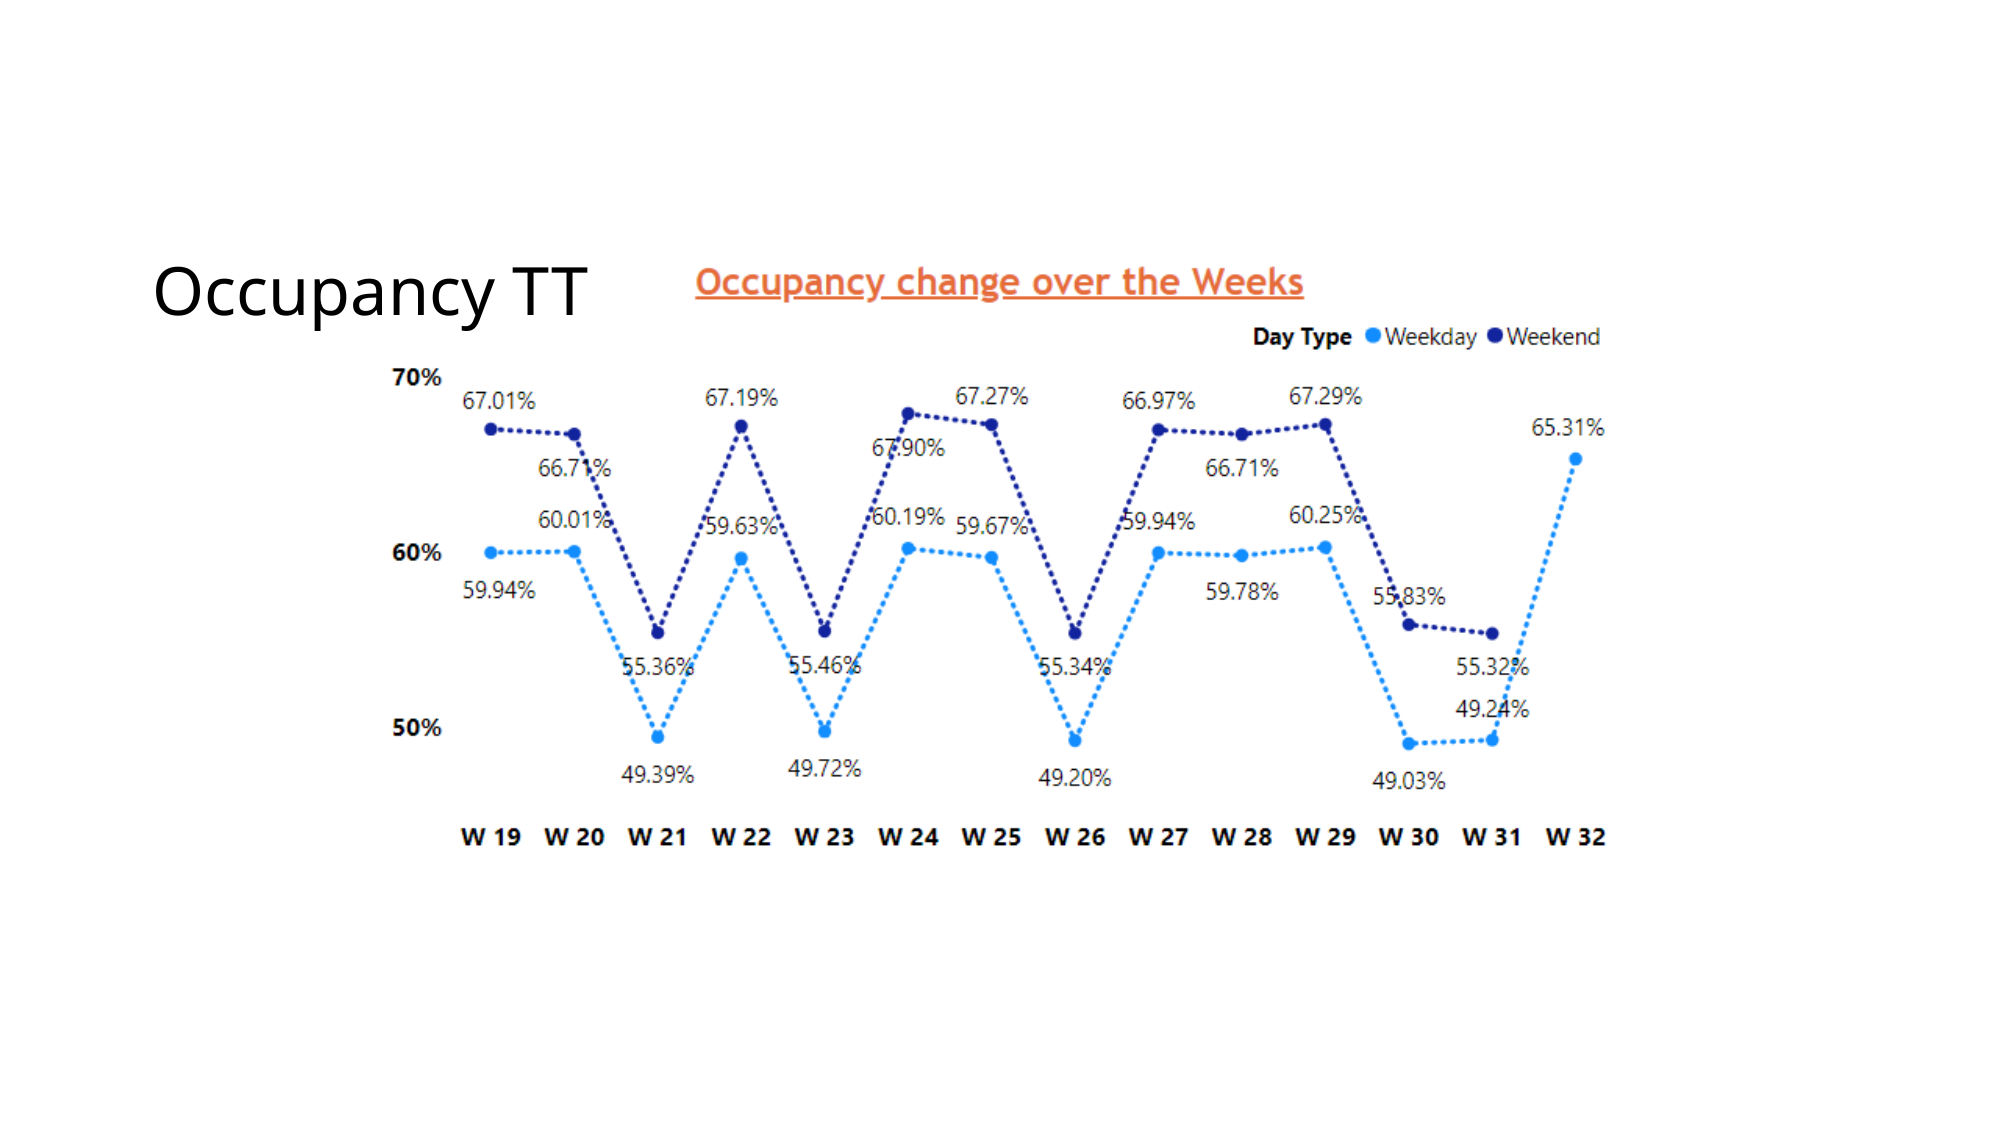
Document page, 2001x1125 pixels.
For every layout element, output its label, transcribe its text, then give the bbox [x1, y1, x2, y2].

title Occupancy TT [137, 75, 783, 338]
picture [374, 234, 1625, 891]
